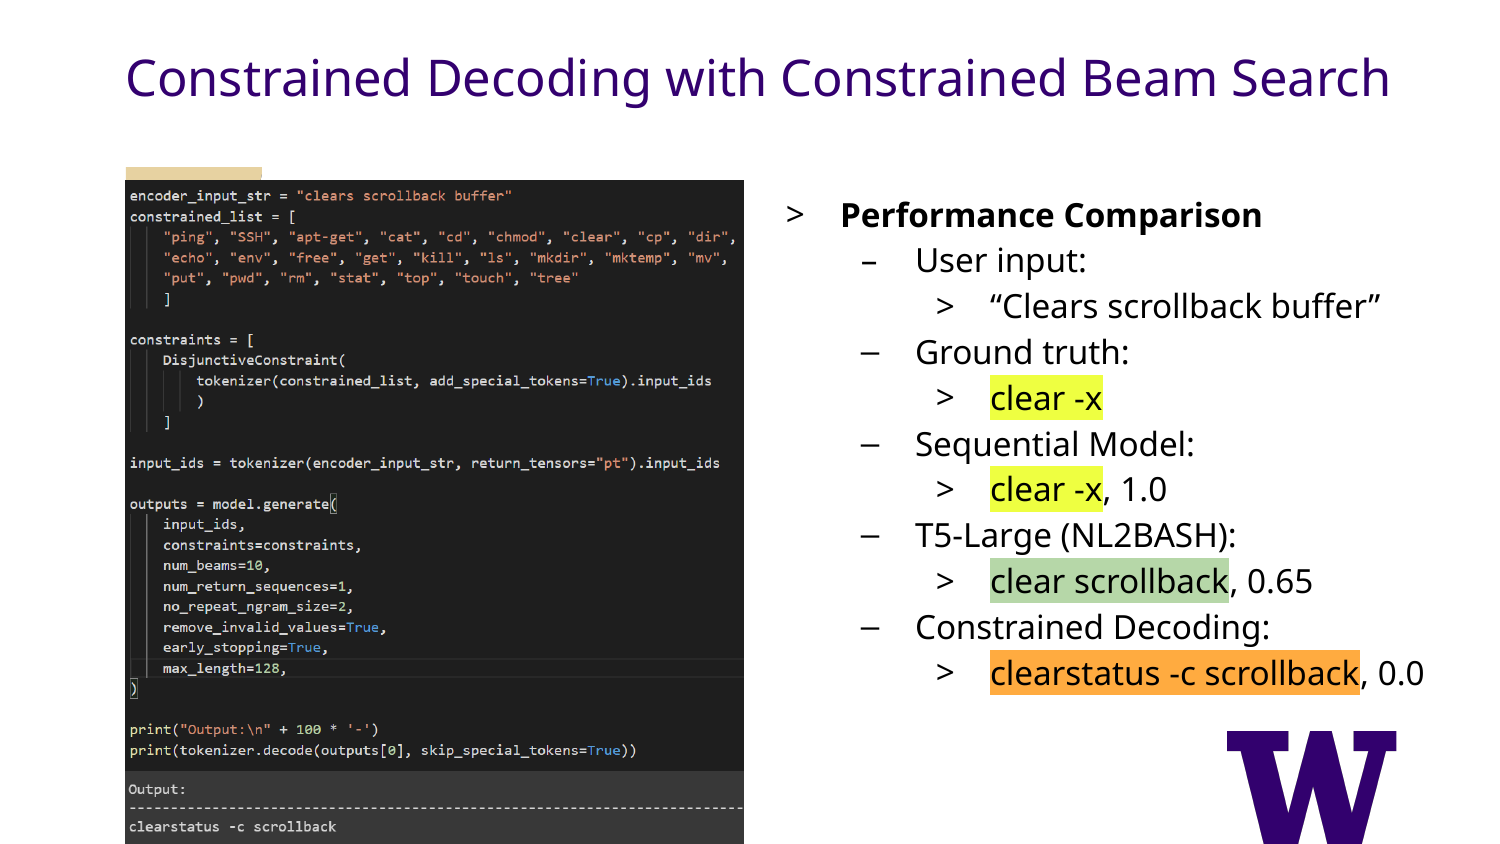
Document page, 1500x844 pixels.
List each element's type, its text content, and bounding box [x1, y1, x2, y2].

list Constrained Decoding with Constrained Beam Search [110, 45, 1453, 168]
picture [1227, 771, 1397, 844]
list Performance Comparison User input: “Clears scrollback buffer” Ground truth: clear -x Sequential Model: clear -x, 1.0 T5-Large (NL2BASH): clear scrollback, 0.65 Constrained Decoding: clearstatus -c scrollback, 0.0 [750, 180, 1453, 771]
picture [125, 168, 745, 844]
